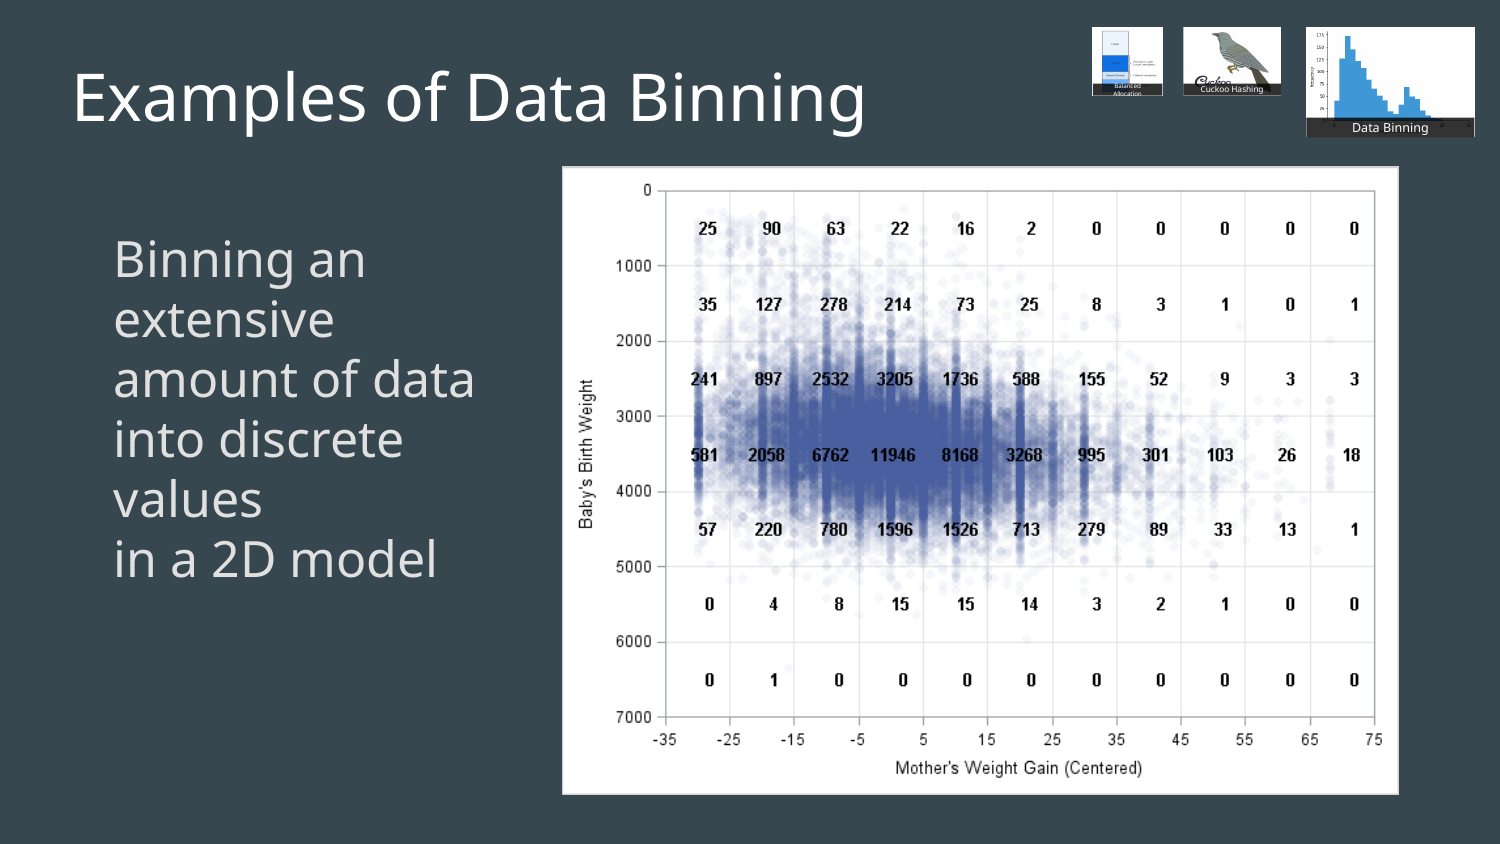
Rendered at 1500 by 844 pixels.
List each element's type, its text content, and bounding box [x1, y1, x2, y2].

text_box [1183, 26, 1282, 96]
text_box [1306, 26, 1475, 138]
text_box Binning an extensive amount of data into discrete values in a 2D model [98, 212, 523, 794]
picture [562, 166, 1399, 795]
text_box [1092, 26, 1163, 96]
title Examples of Data Binning [56, 40, 909, 167]
